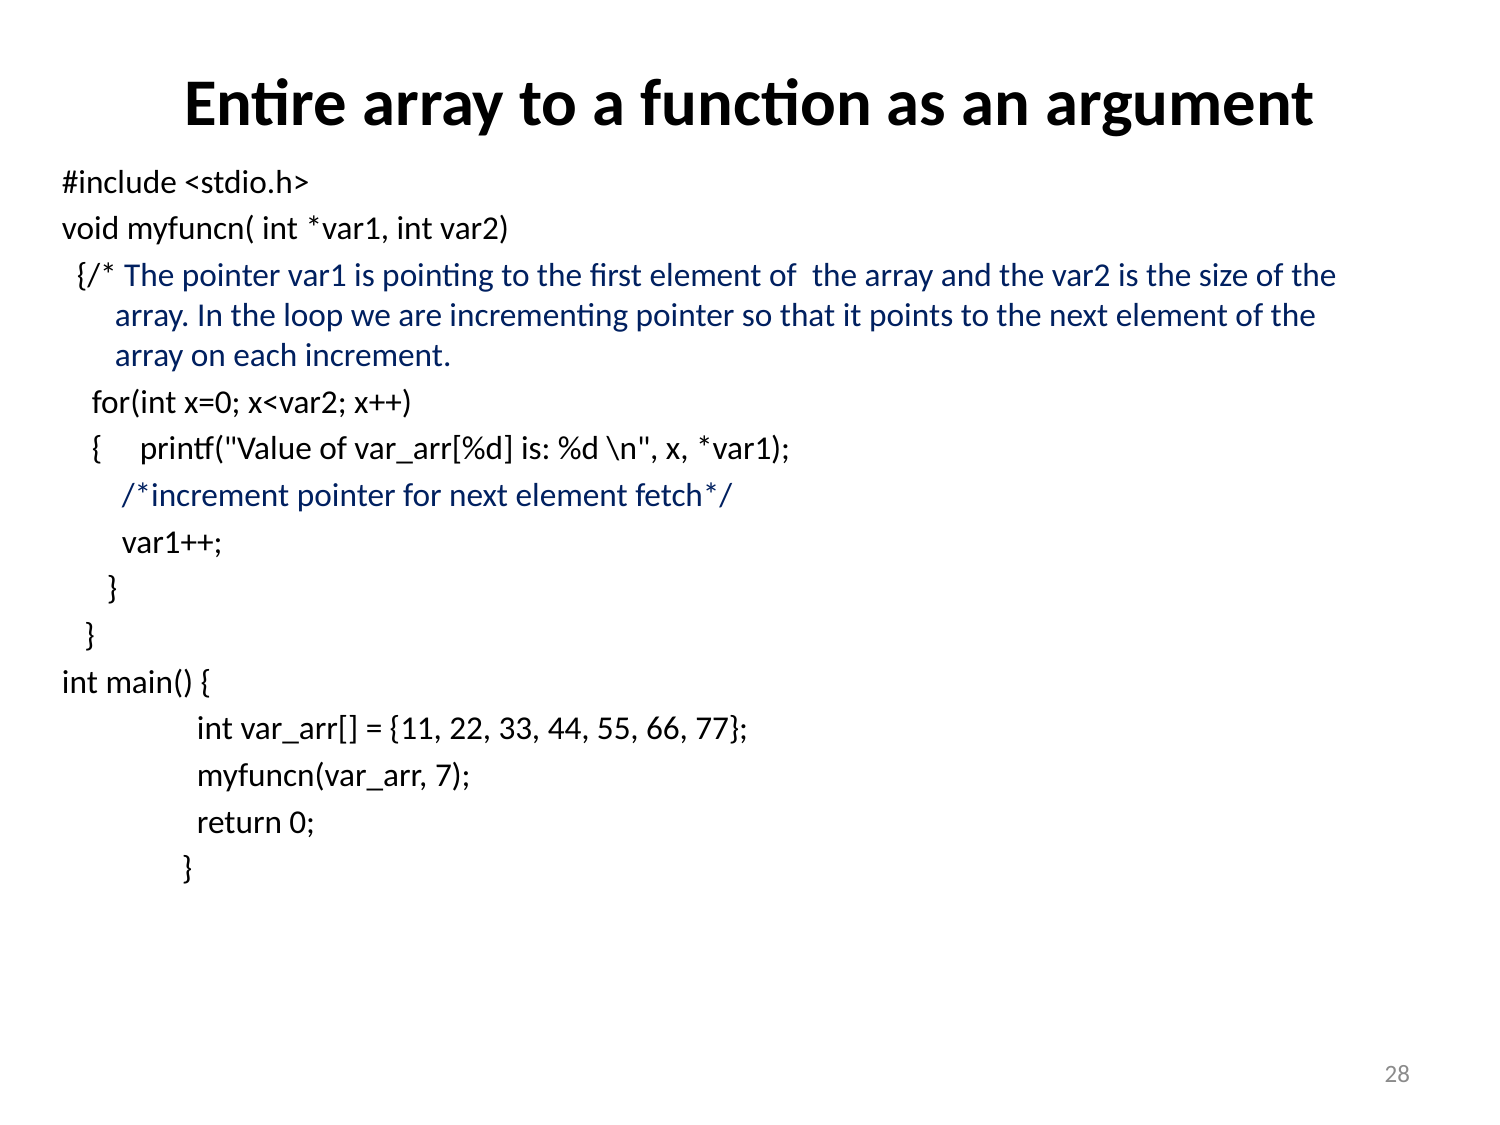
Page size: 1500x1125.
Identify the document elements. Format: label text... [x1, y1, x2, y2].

slide_number 28 [1074, 1042, 1425, 1103]
title Entire array to a function as an argument [75, 45, 1425, 233]
list #include <stdio.h> void myfuncn( int *var1, int var2) {/* The pointer var1 is pointing to the first element of the array and the var2 is the size of the array. In the loop we are incrementing pointer so that it points to the next element of the array on each increment. for(int x=0; x<var2; x++) { printf("Value of var_arr[%d] is: %d \n", x, *var1); /*increment pointer for next element fetch*/ var1++; } } int main() { int var_arr[] = {11, 22, 33, 44, 55, 66, 77}; myfuncn(var_arr, 7); return 0; } [46, 152, 1397, 895]
